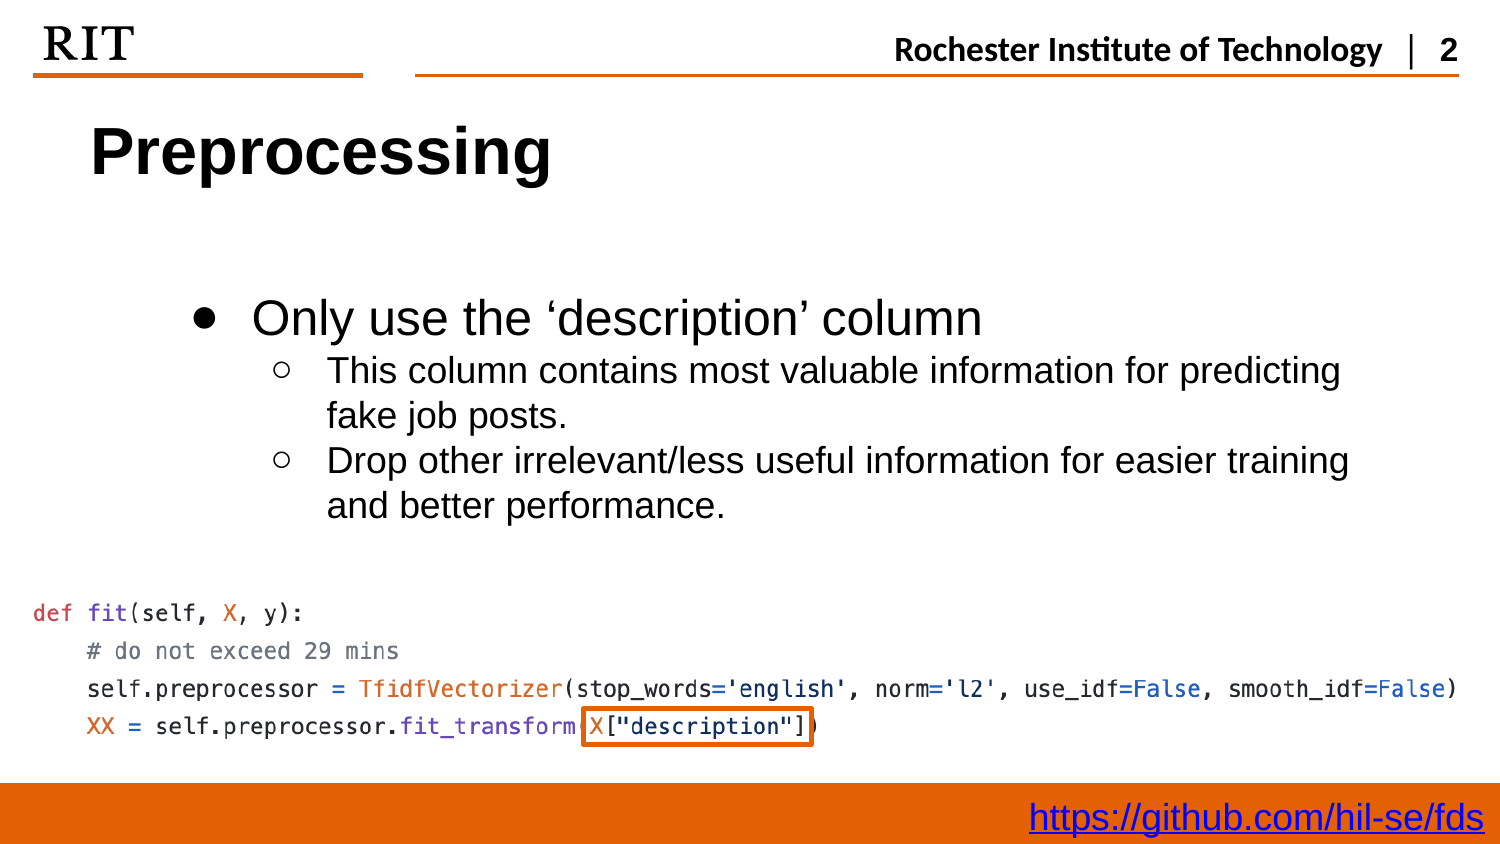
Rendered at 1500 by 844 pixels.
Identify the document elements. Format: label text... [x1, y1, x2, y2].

text_box Only use the ‘description’ column This column contains most valuable information for predicting fake job posts. Drop other irrelevant/less useful information for easier training and better performance. [161, 270, 1371, 553]
title Preprocessing [75, 81, 993, 214]
picture [39, 18, 137, 68]
picture [24, 594, 1476, 749]
